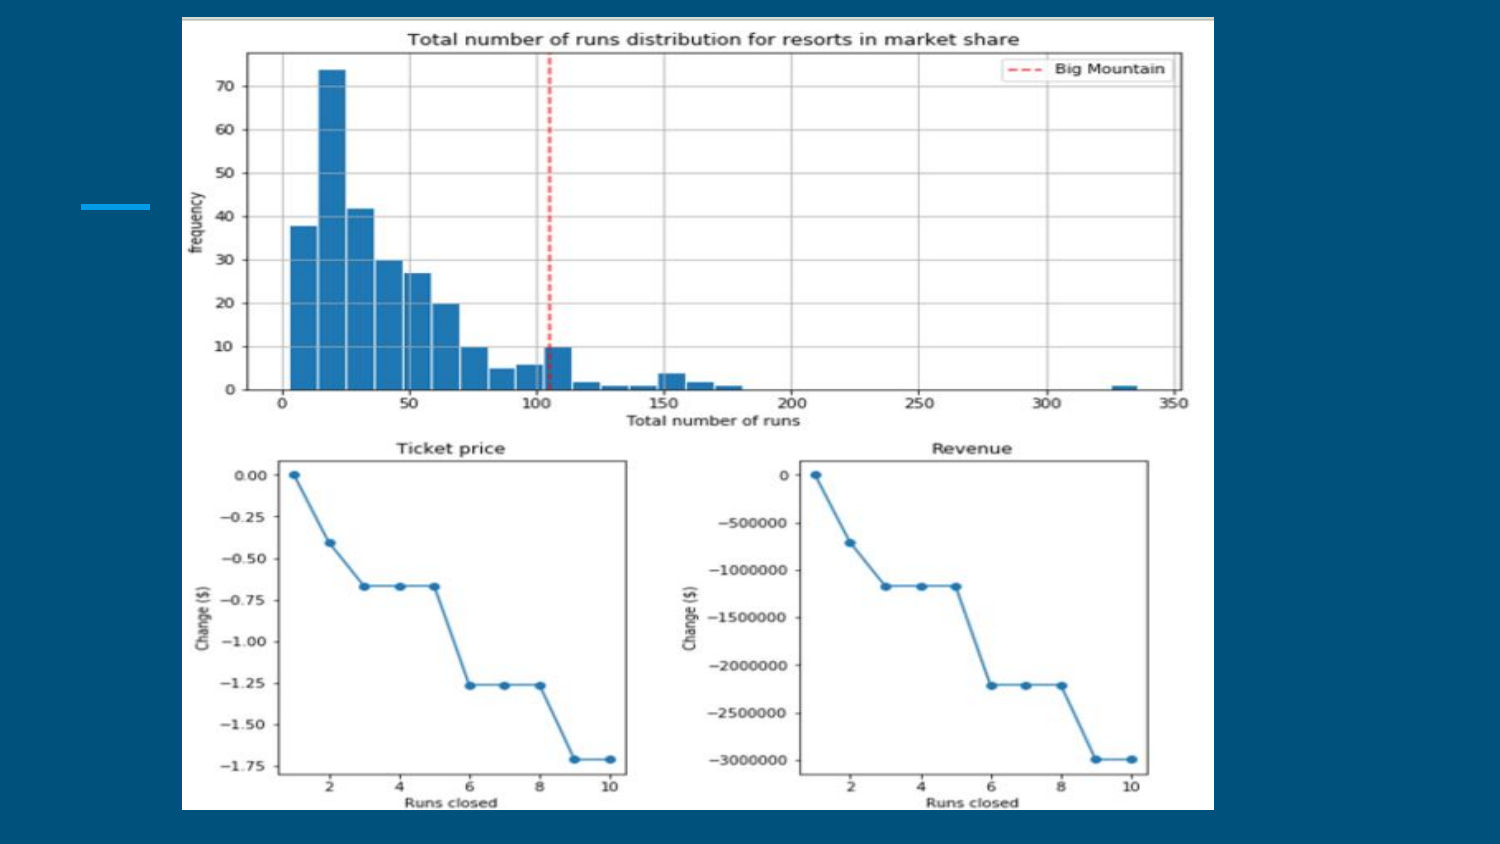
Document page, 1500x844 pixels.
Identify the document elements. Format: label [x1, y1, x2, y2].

picture [183, 18, 1213, 809]
